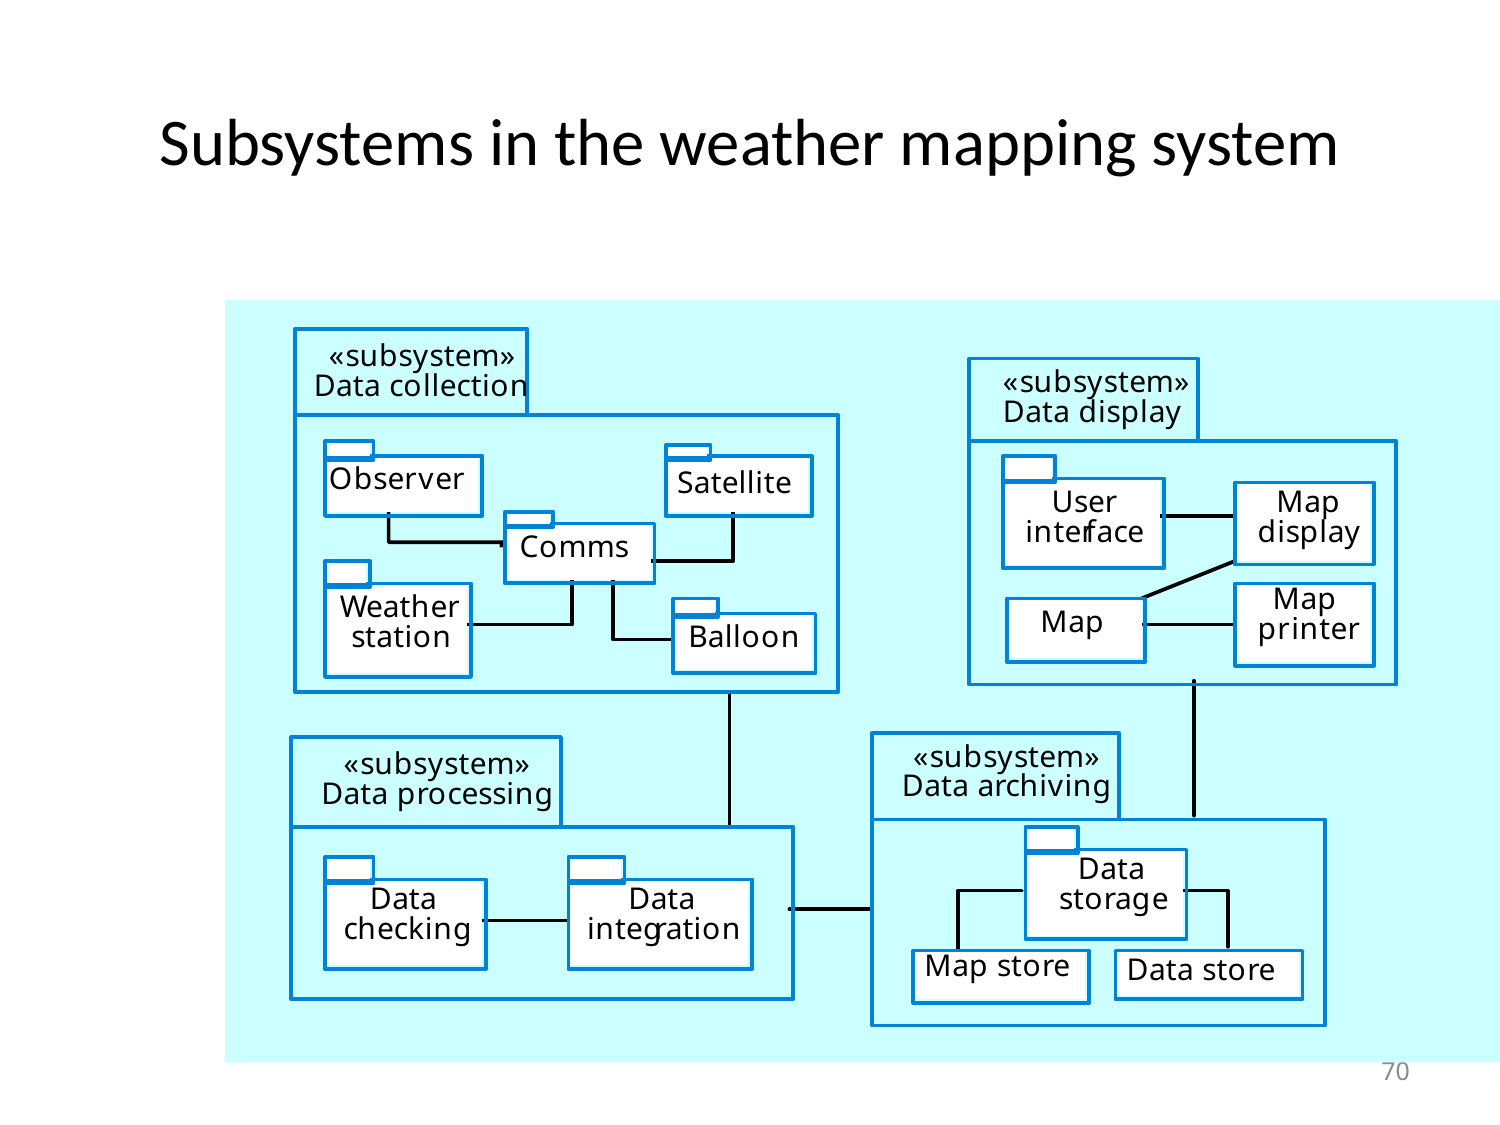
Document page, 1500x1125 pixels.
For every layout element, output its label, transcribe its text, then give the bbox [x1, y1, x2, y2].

slide_number 70 [1074, 1063, 1425, 1103]
title Subsystems in the weather mapping system [75, 45, 1425, 233]
picture [287, 324, 1401, 1030]
text_box [224, 299, 1500, 1063]
